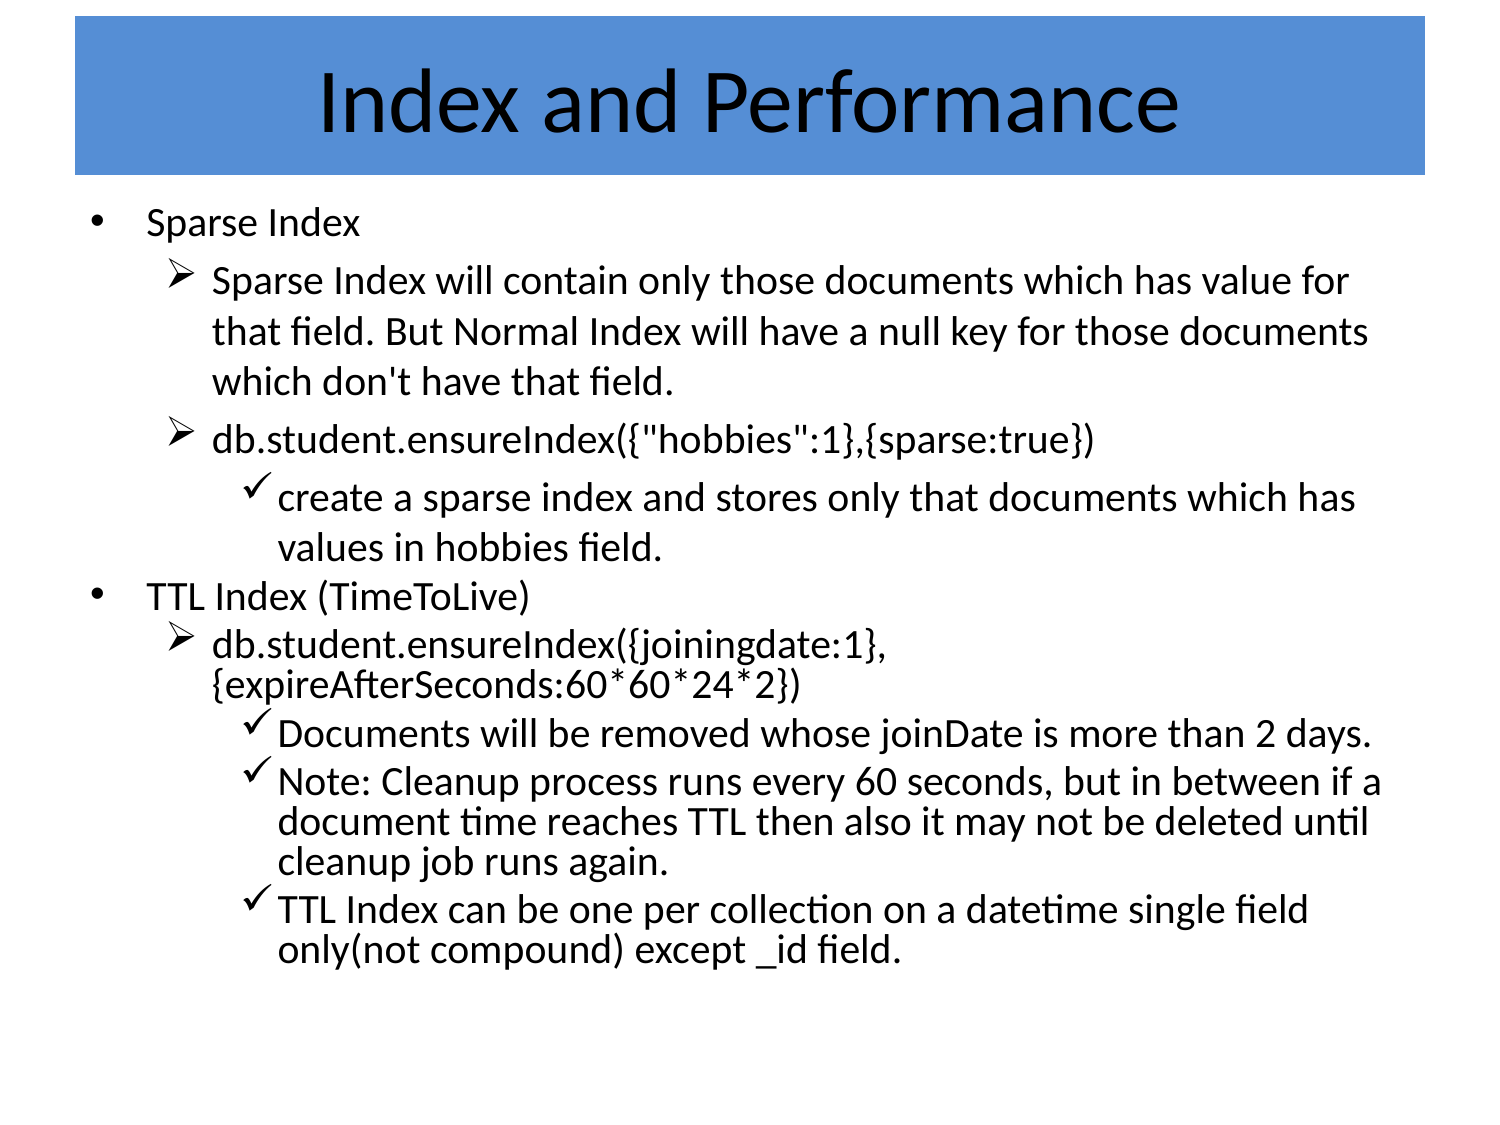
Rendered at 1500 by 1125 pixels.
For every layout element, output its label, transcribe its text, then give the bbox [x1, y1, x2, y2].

list Sparse Index Sparse Index will contain only those documents which has value for that field. But Normal Index will have a null key for those documents which don't have that field. db.student.ensureIndex({"hobbies":1},{sparse:true}) create a sparse index and stores only that documents which has values in hobbies field. TTL Index (TimeToLive) db.student.ensureIndex({joiningdate:1},{expireAfterSeconds:60*60*24*2}) Documents will be removed whose joinDate is more than 2 days. Note: Cleanup process runs every 60 seconds, but in between if a document time reaches TTL then also it may not be deleted until cleanup job runs again. TTL Index can be one per collection on a datetime single field only(not compound) except _id field. [75, 187, 1425, 1075]
title Index and Performance [75, 16, 1425, 175]
